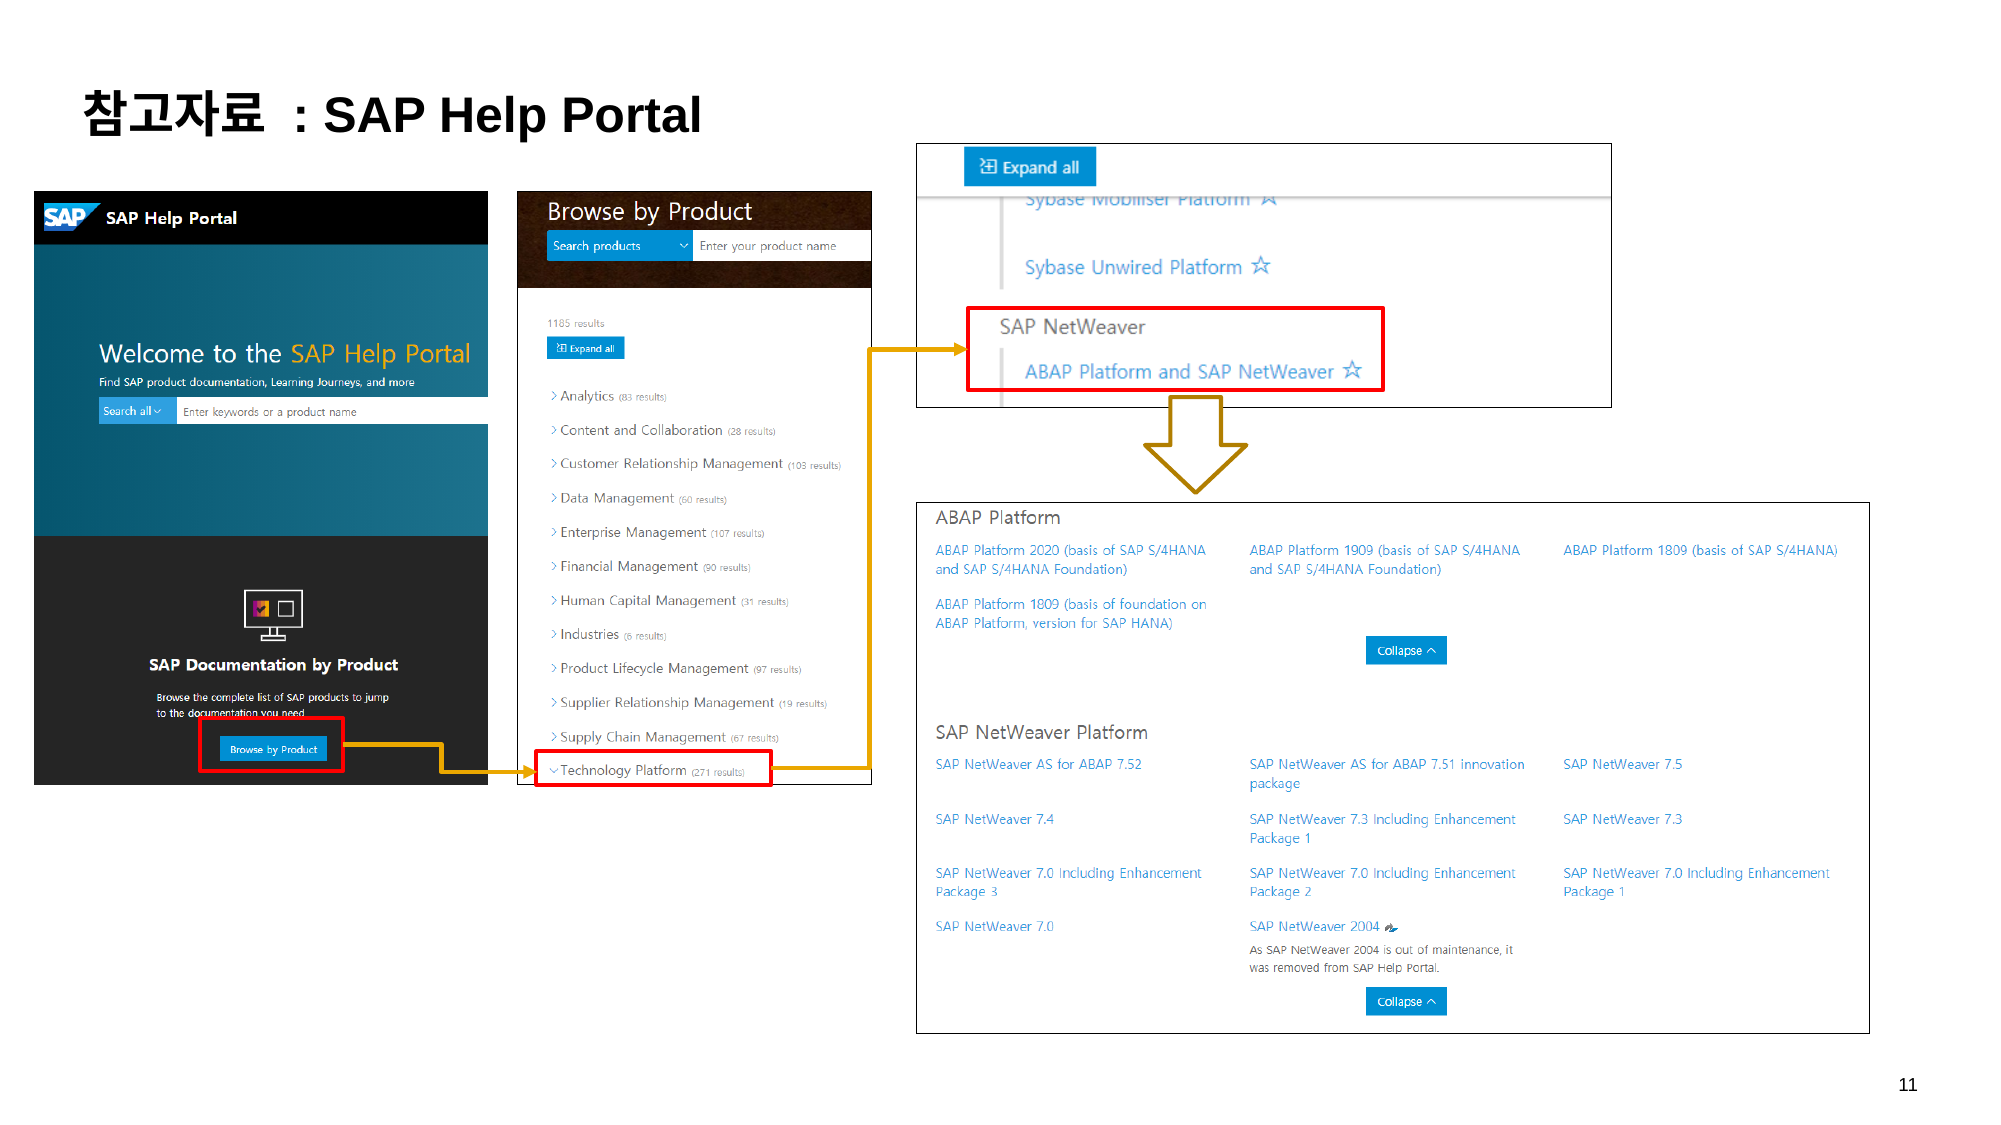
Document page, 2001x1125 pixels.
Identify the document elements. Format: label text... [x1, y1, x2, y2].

picture [915, 143, 1612, 408]
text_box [770, 349, 969, 769]
picture [109, 345, 115, 357]
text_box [342, 744, 538, 772]
picture [33, 191, 489, 785]
title 참고자료 : SAP Help Portal [82, 82, 1918, 271]
picture [915, 502, 1870, 1034]
picture [517, 191, 873, 785]
text_box [1143, 415, 1249, 495]
